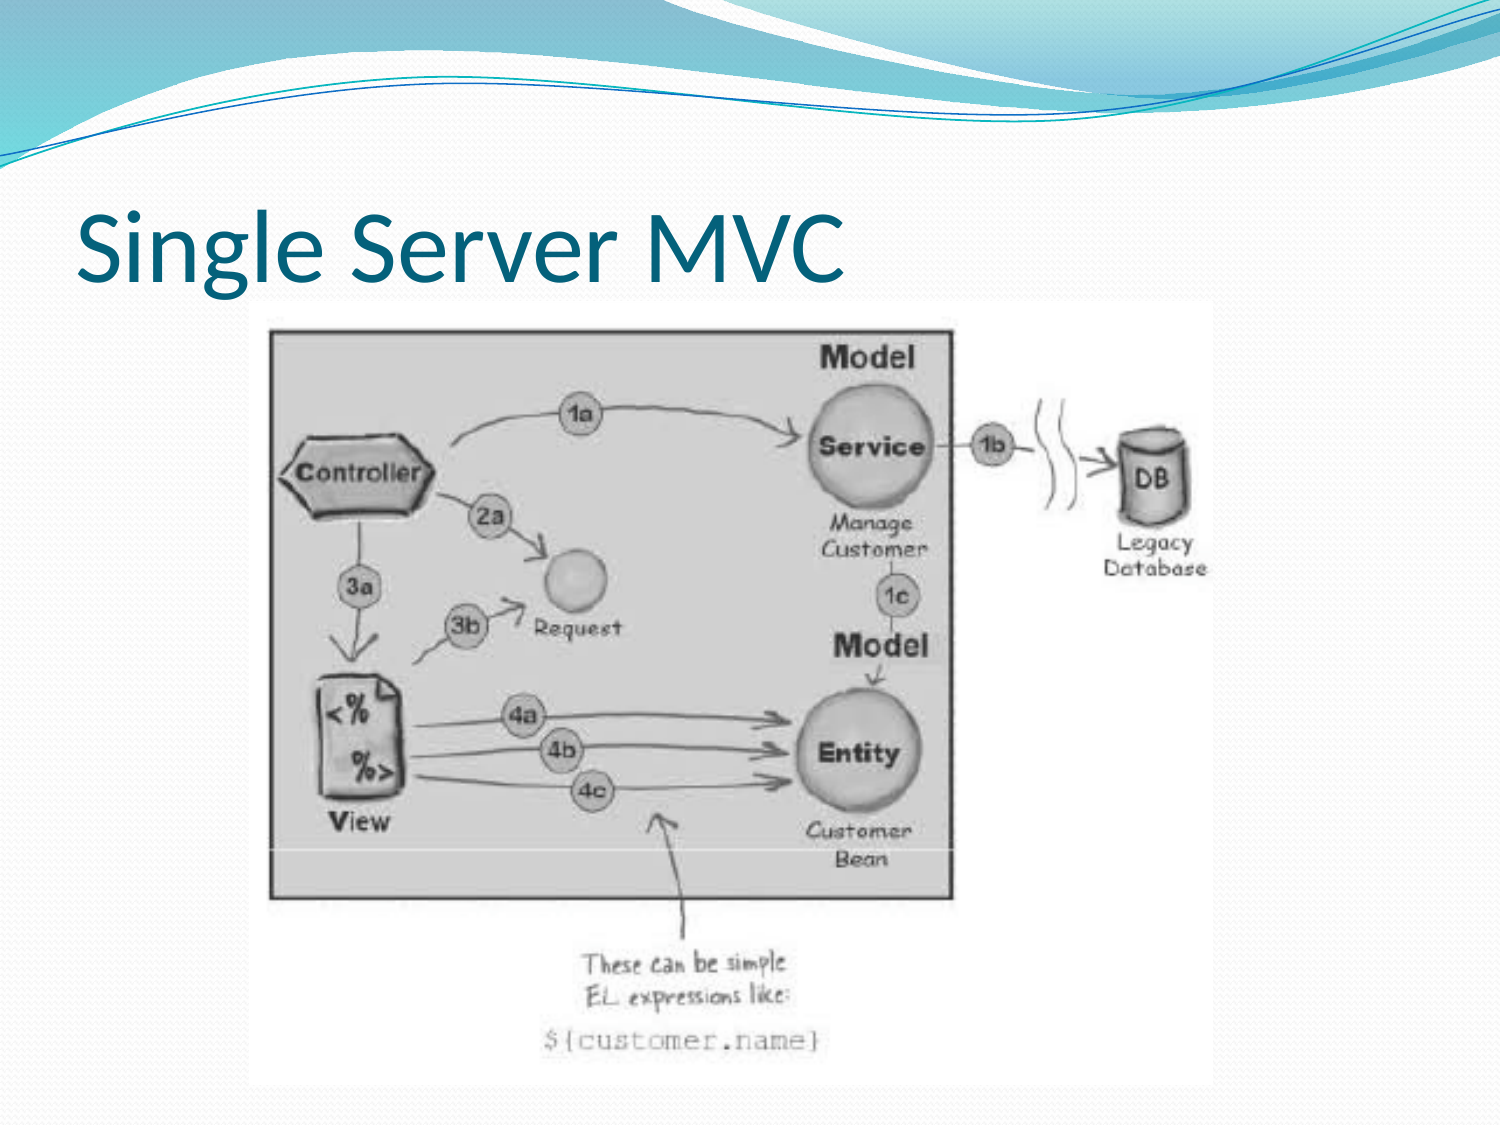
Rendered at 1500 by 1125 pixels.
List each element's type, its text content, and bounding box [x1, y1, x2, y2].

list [249, 300, 1213, 1085]
title Single Server MVC [75, 115, 1425, 303]
